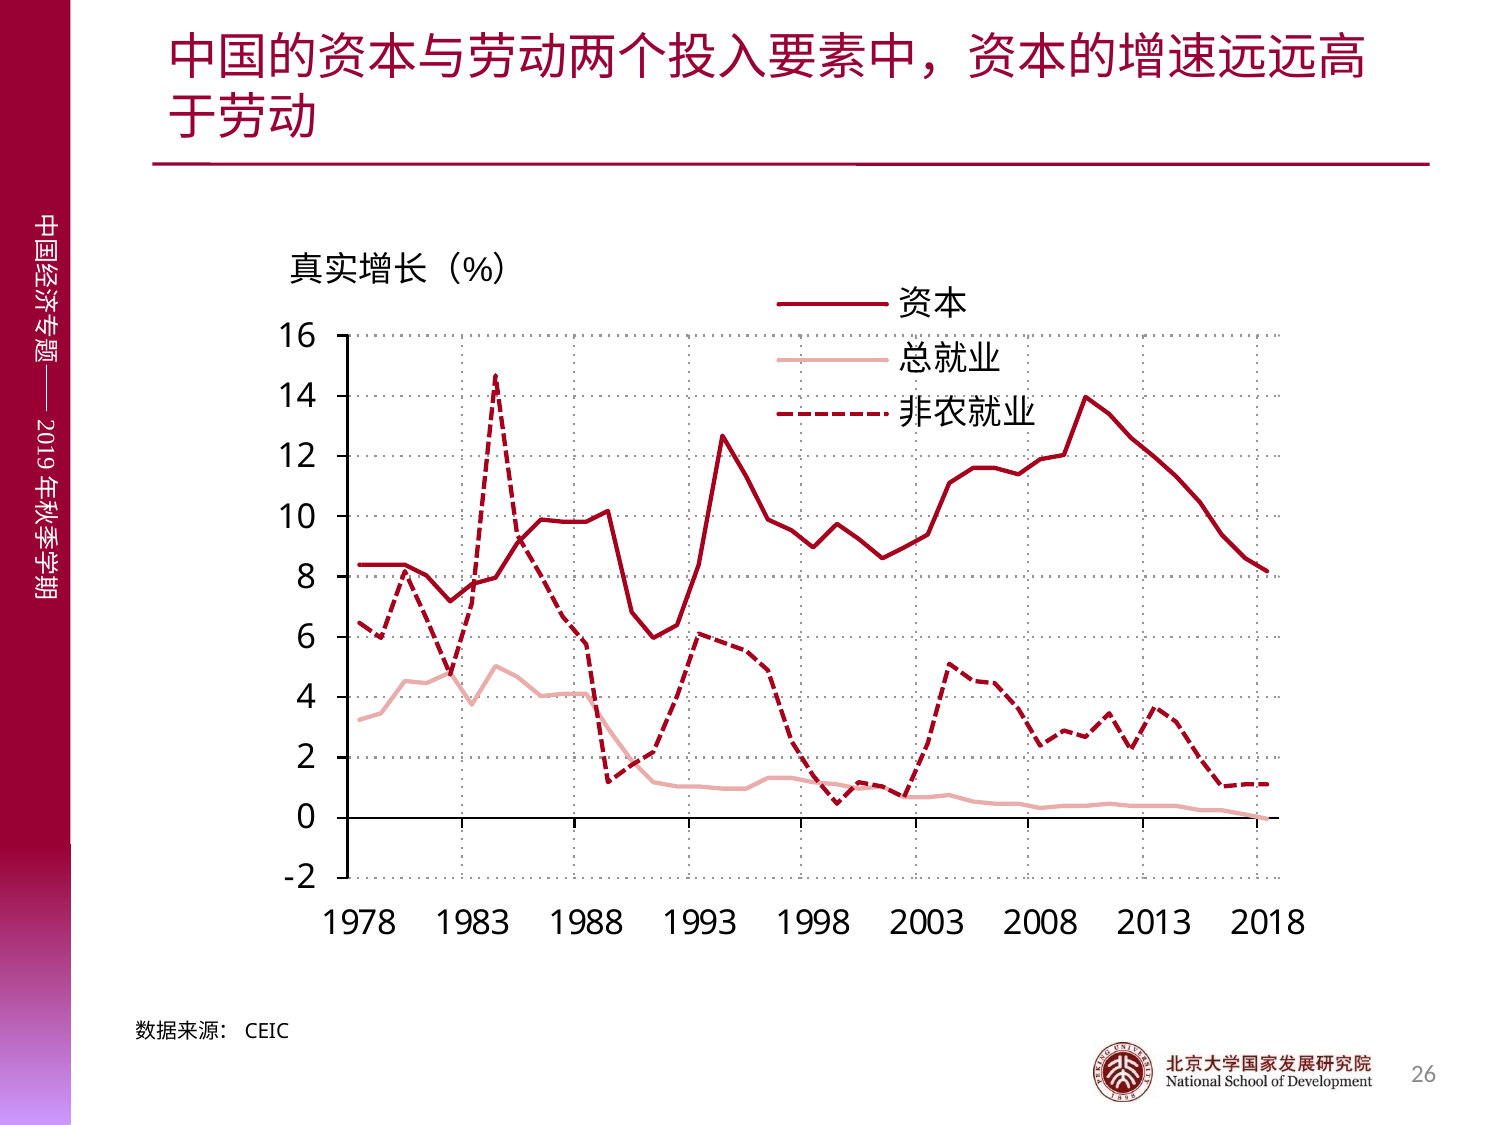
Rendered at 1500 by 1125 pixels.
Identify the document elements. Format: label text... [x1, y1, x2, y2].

text_box 数据来源：CEIC [135, 1017, 714, 1043]
picture [270, 237, 1307, 946]
slide_number 26 [1101, 1042, 1452, 1103]
title 中国的资本与劳动两个投入要素中，资本的增速远远高于劳动 [152, 0, 1426, 153]
picture [1093, 1042, 1101, 1102]
